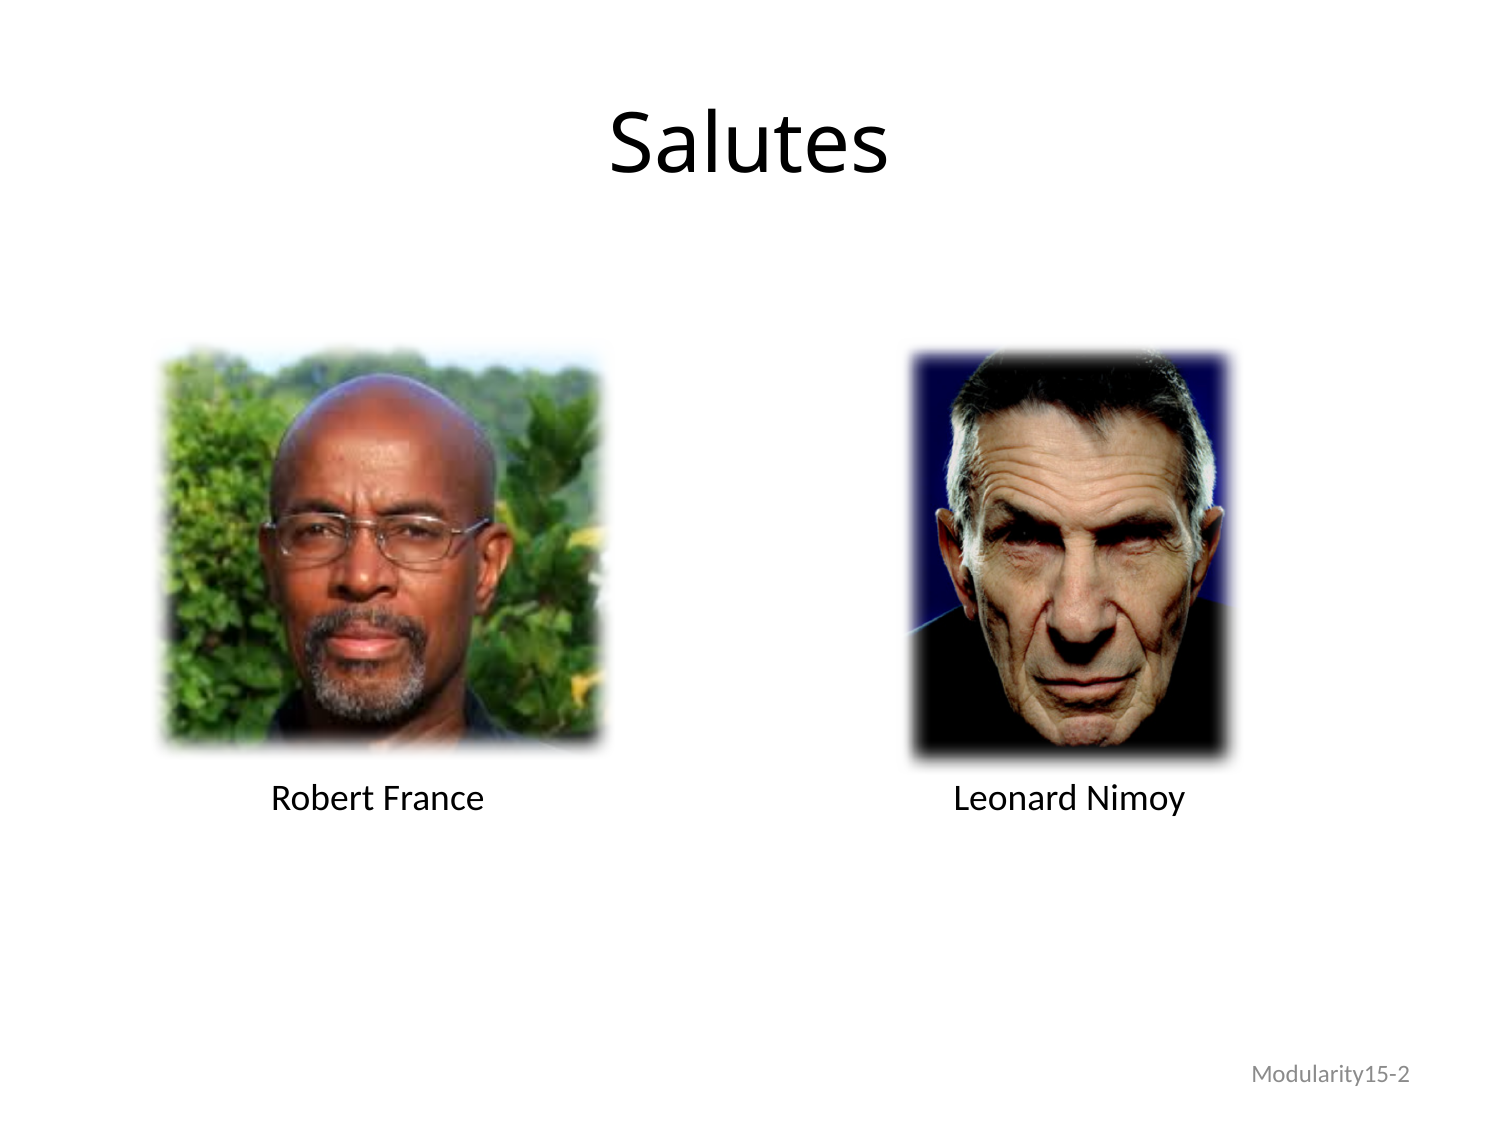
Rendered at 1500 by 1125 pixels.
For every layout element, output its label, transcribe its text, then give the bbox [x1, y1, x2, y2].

text_box Robert France [256, 768, 508, 826]
text_box Leonard Nimoy [938, 783, 1201, 826]
picture [149, 336, 616, 761]
picture [894, 336, 1245, 777]
title Salutes [75, 45, 1425, 233]
slide_number Modularity15-2 [1074, 1042, 1425, 1103]
